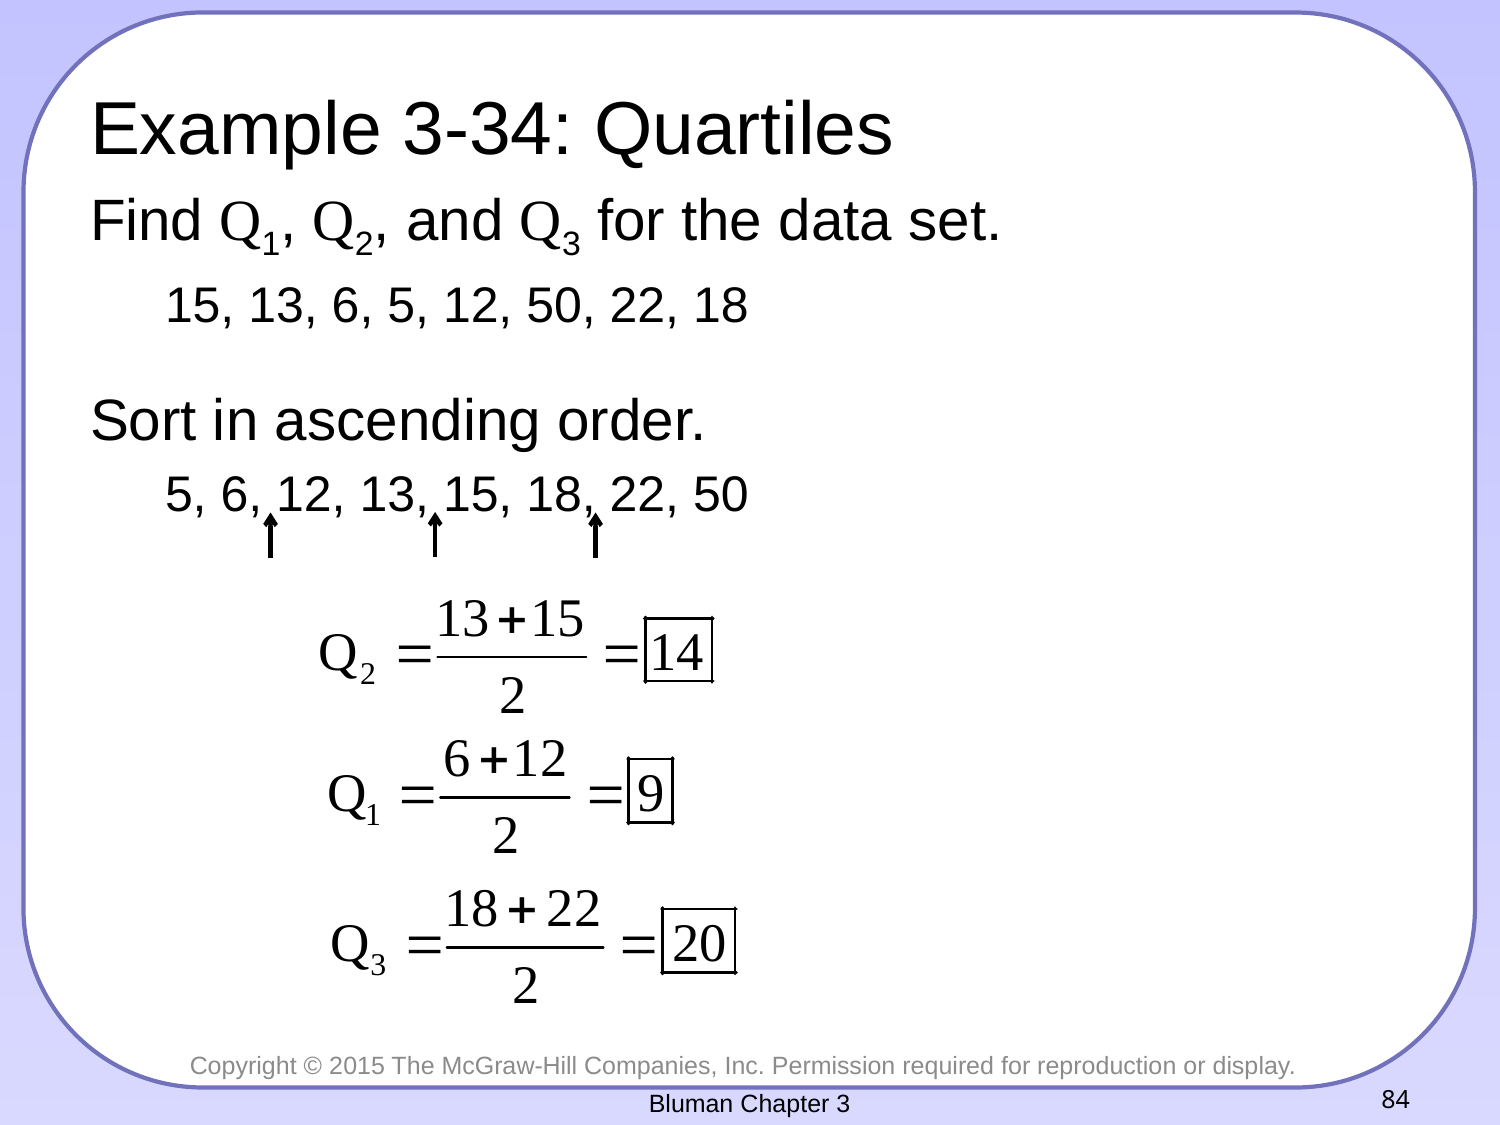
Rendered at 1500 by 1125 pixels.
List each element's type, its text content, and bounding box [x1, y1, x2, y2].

slide_number 84 [1074, 1049, 1426, 1125]
footer Bluman Chapter 3 [512, 1049, 988, 1125]
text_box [310, 584, 726, 726]
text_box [319, 724, 685, 866]
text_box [322, 874, 746, 1016]
title Example 3-34: Quartiles [75, 68, 1425, 174]
list Find Q1, Q2, and Q3 for the data set. 15, 13, 6, 5, 12, 50, 22, 18 Sort in ascending order. 5, 6, 12, 13, 15, 18, 22, 50 [75, 174, 1444, 588]
